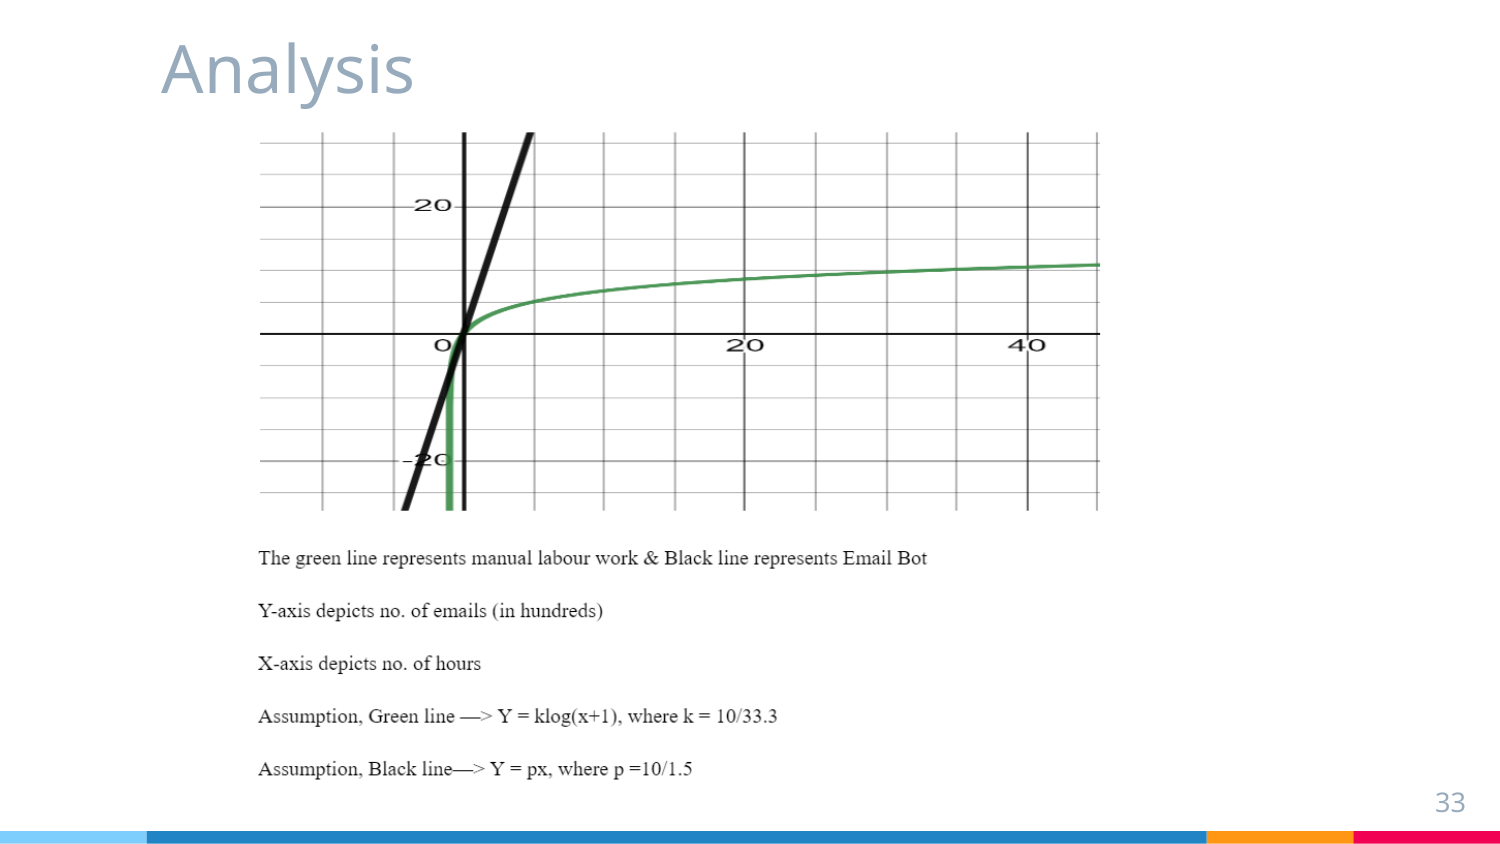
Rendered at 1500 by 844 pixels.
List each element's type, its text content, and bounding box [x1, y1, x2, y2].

slide_number 33 [1391, 770, 1482, 822]
title Analysis [146, 20, 1207, 122]
picture [225, 121, 1128, 794]
